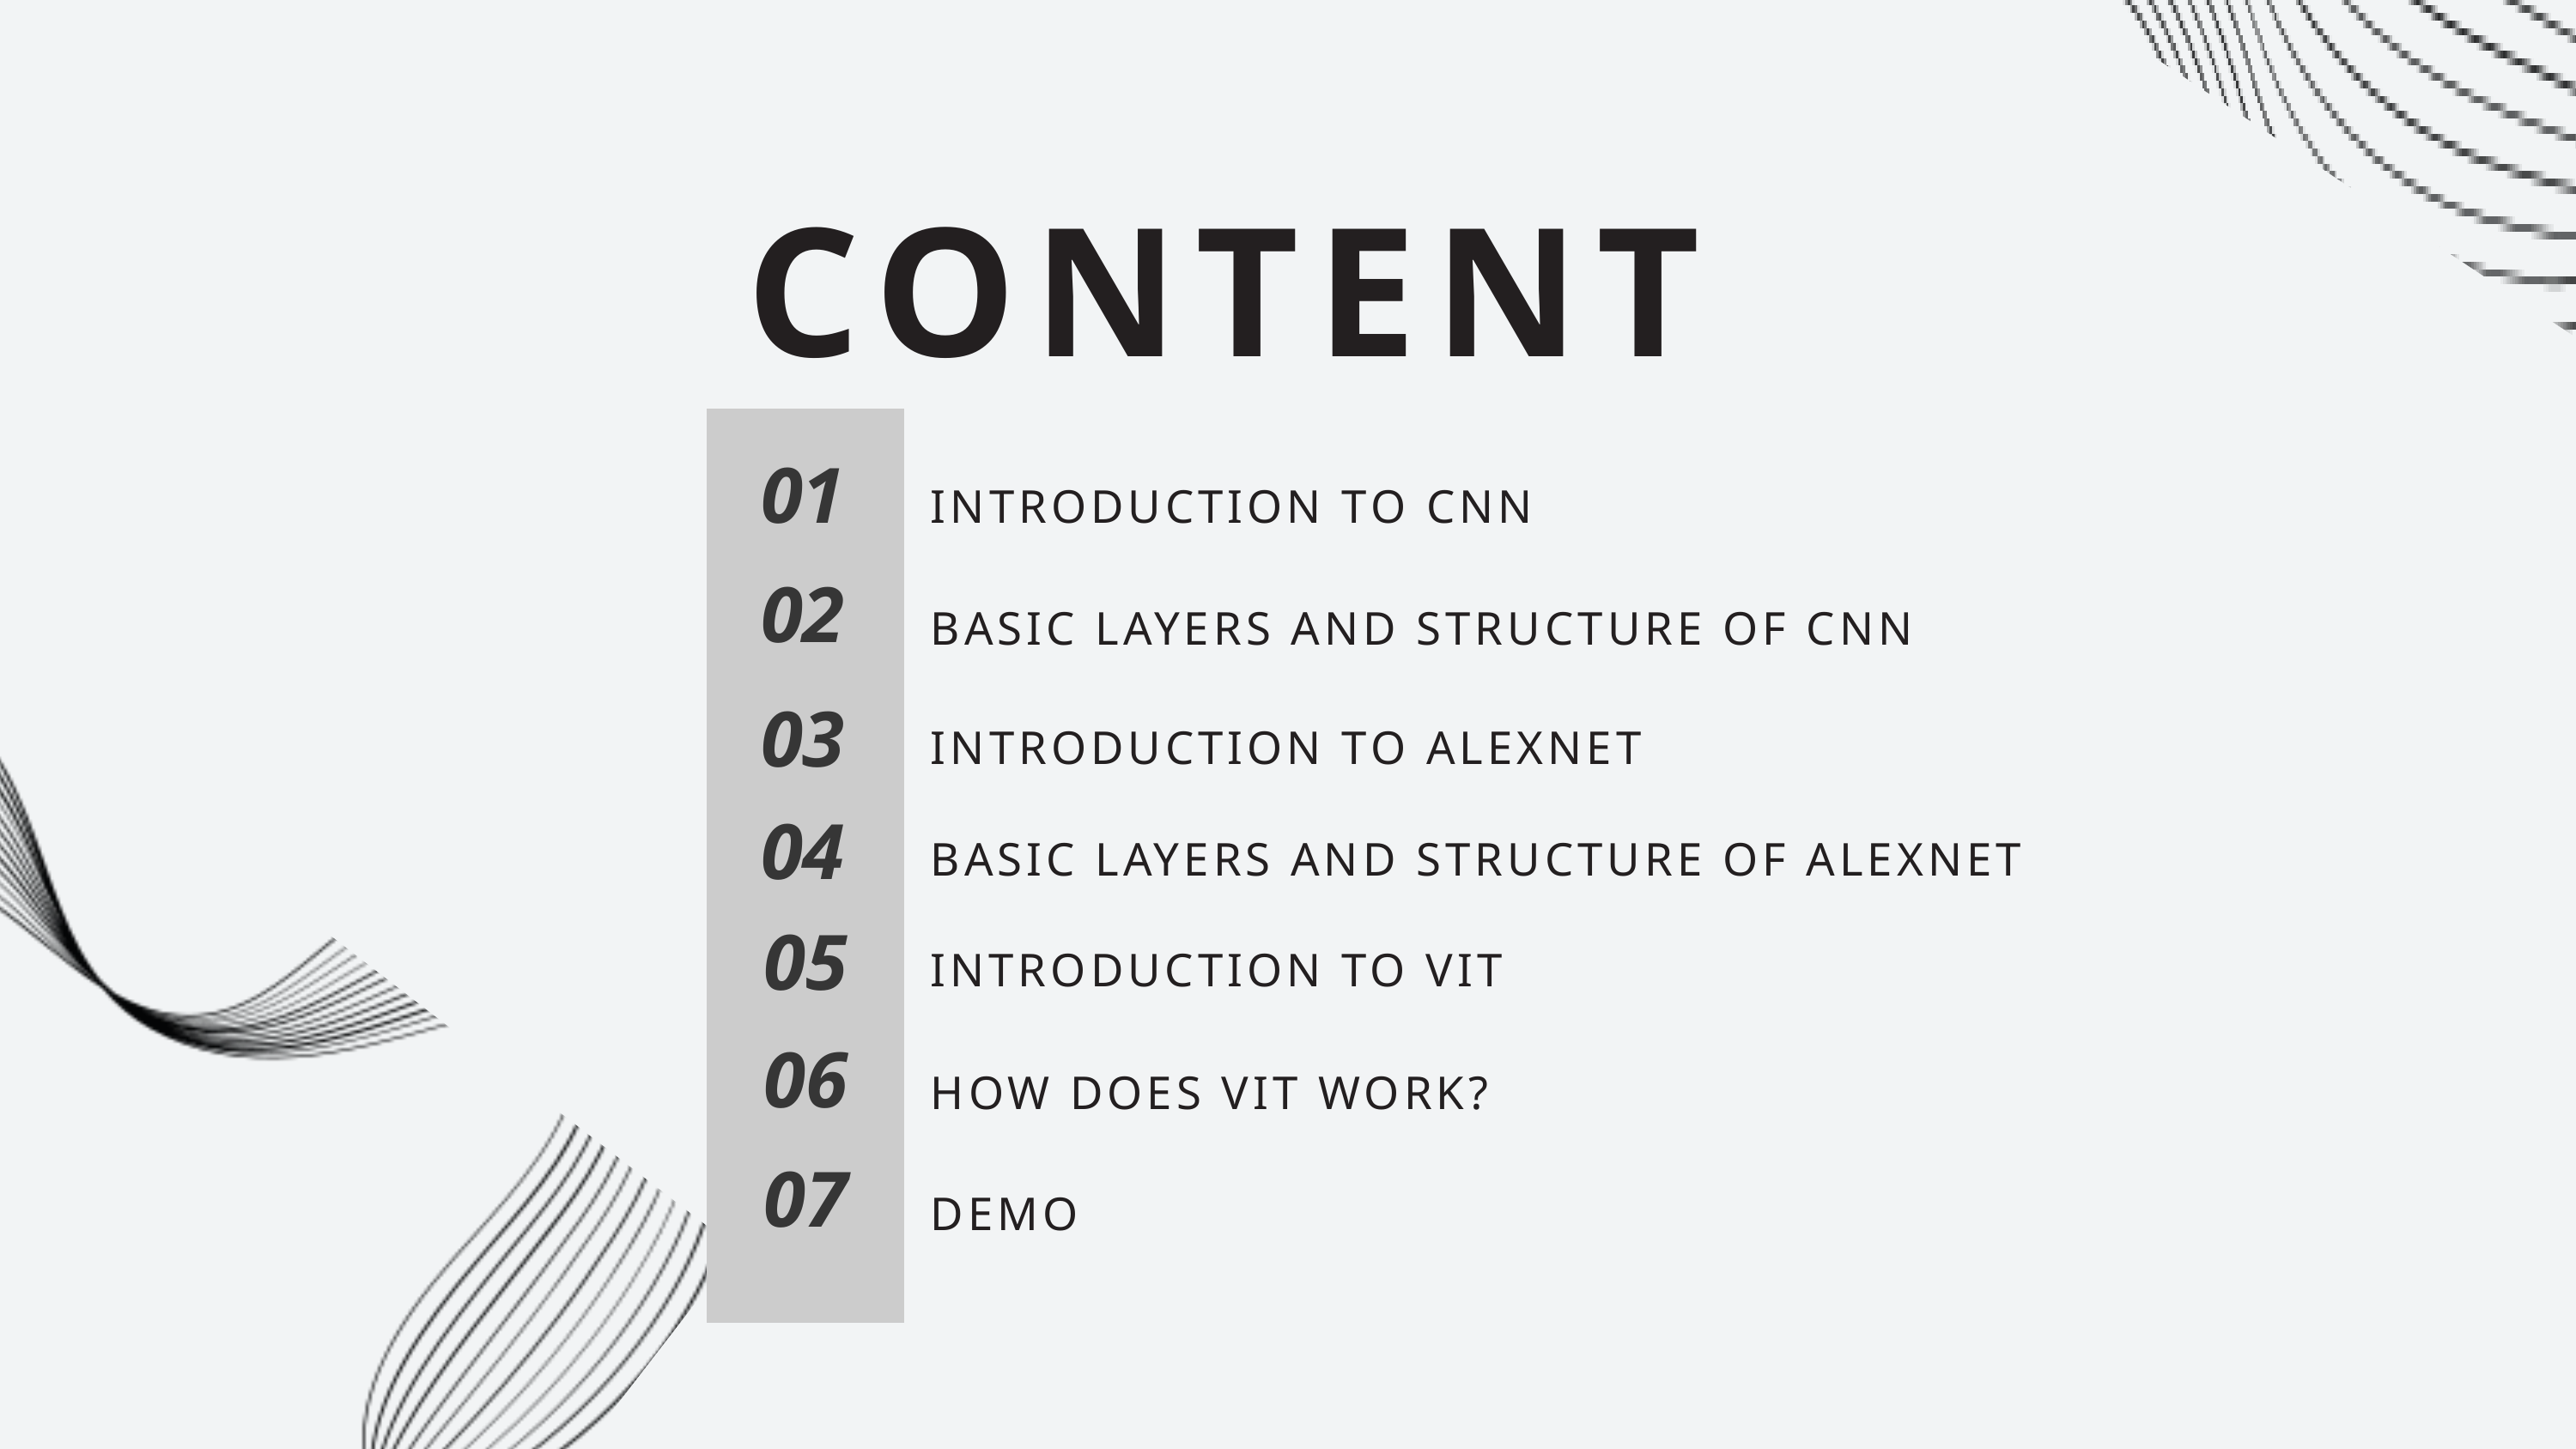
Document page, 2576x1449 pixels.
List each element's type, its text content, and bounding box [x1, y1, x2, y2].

text_box INTRODUCTION TO VIT [930, 933, 1787, 997]
text_box INTRODUCTION TO ALEXNET [930, 711, 1747, 773]
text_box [707, 408, 905, 1324]
text_box BASIC LAYERS AND STRUCTURE OF CNN [930, 591, 1923, 655]
text_box CONTENT [702, 146, 1747, 393]
text_box BASIC LAYERS AND STRUCTURE OF ALEXNET [930, 822, 2037, 885]
text_box INTRODUCTION TO CNN [930, 470, 1747, 533]
text_box DEMO [930, 1177, 1787, 1240]
text_box [0, 680, 702, 1449]
text_box [2068, 0, 2576, 338]
text_box HOW DOES VIT WORK? [930, 1056, 1747, 1119]
